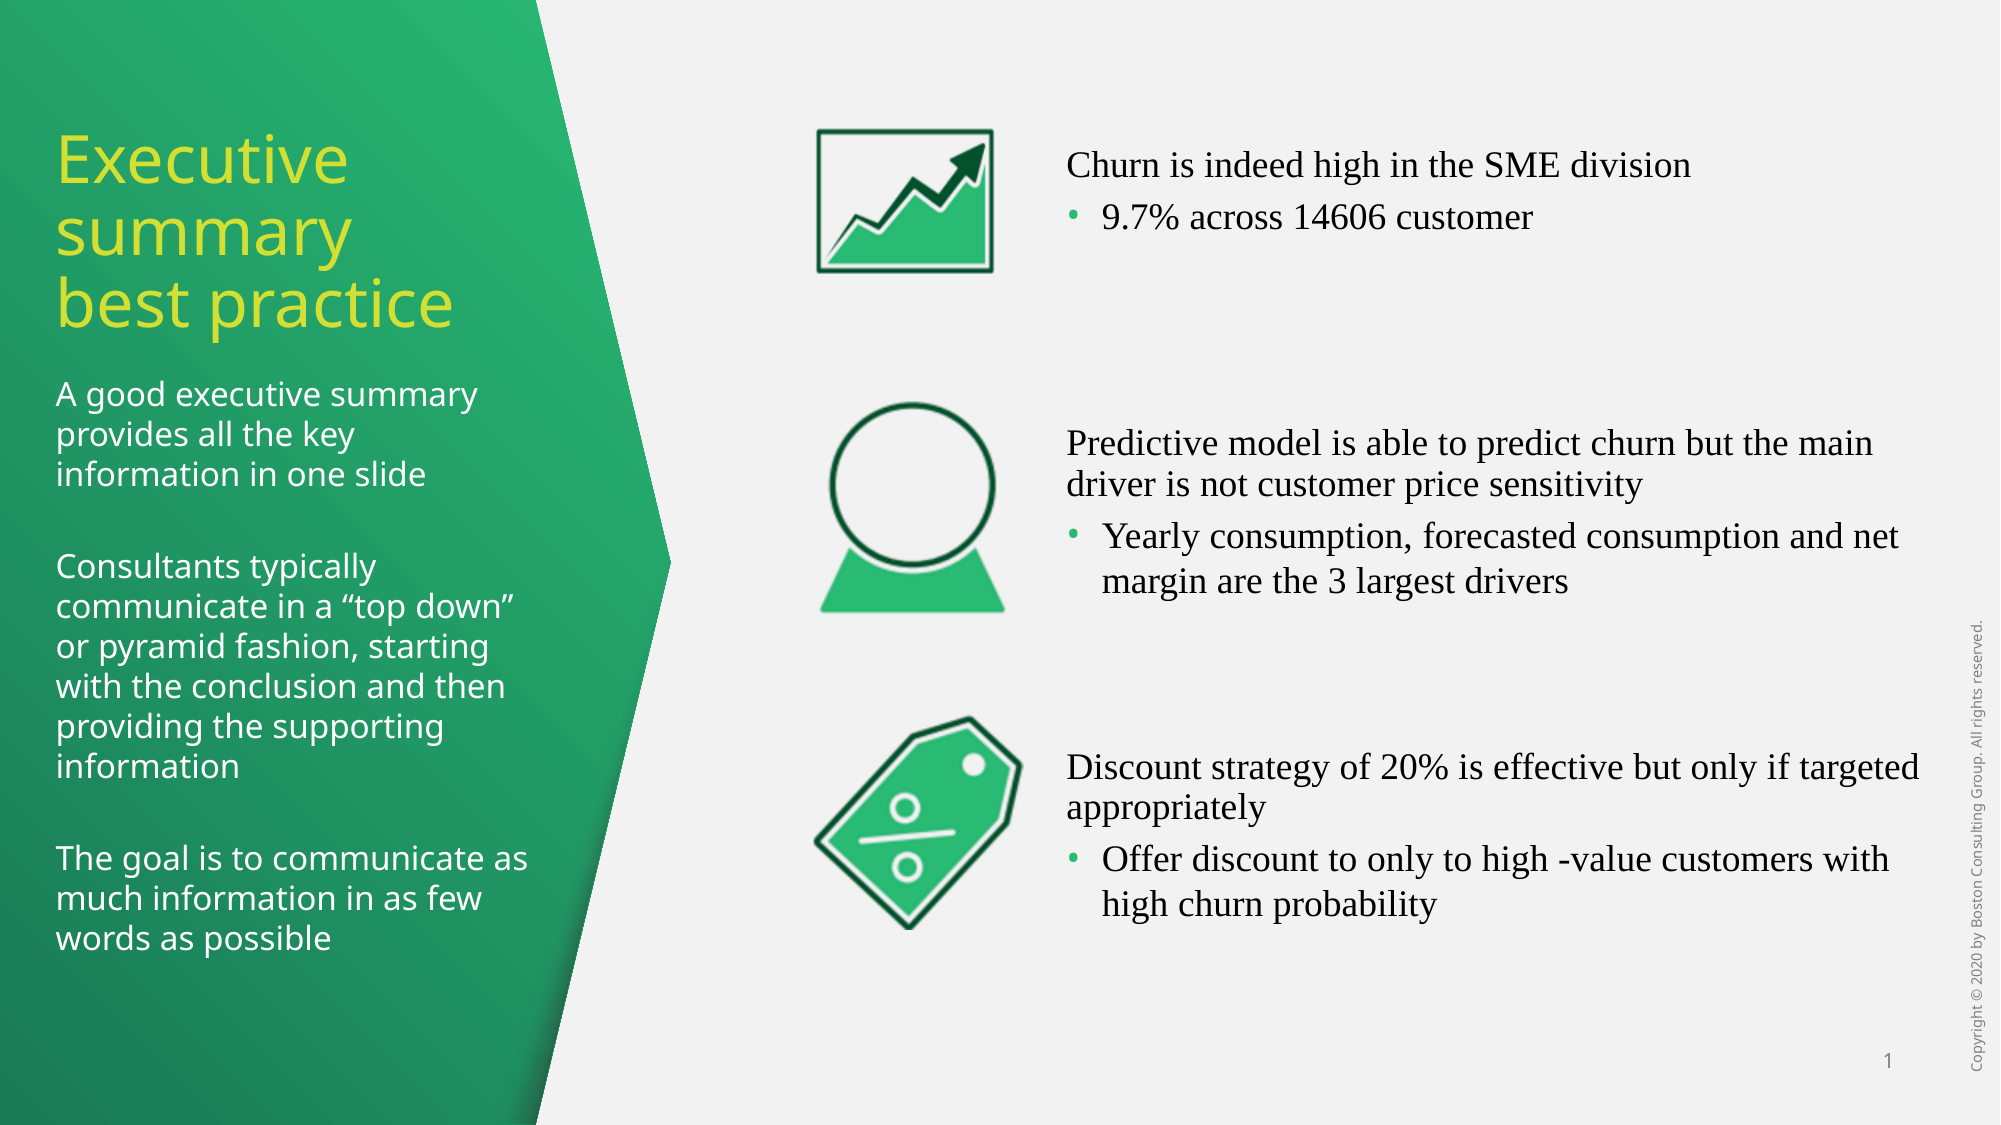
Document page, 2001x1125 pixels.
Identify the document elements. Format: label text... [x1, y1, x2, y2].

text_box Churn is indeed high in the SME division 9.7% across 14606 customer Predictive model is able to predict churn but the main driver is not customer price sensitivity Yearly consumption, forecasted consumption and net margin are the 3 largest drivers Discount strategy of 20% is effective but only if targeted appropriately Offer discount to only to high -value customers with high churn probability [1033, 137, 1961, 988]
picture [808, 125, 1001, 280]
text_box A good executive summary provides all the key information in one slide Consultants typically communicate in a “top down” or pyramid fashion, starting with the conclusion and then providing the supporting information The goal is to communicate as much information in as few words as possible [40, 365, 556, 988]
picture [811, 400, 1018, 614]
picture [621, 564, 1024, 1125]
title Executive summary best practice [55, 125, 463, 342]
picture [347, 558, 670, 1124]
